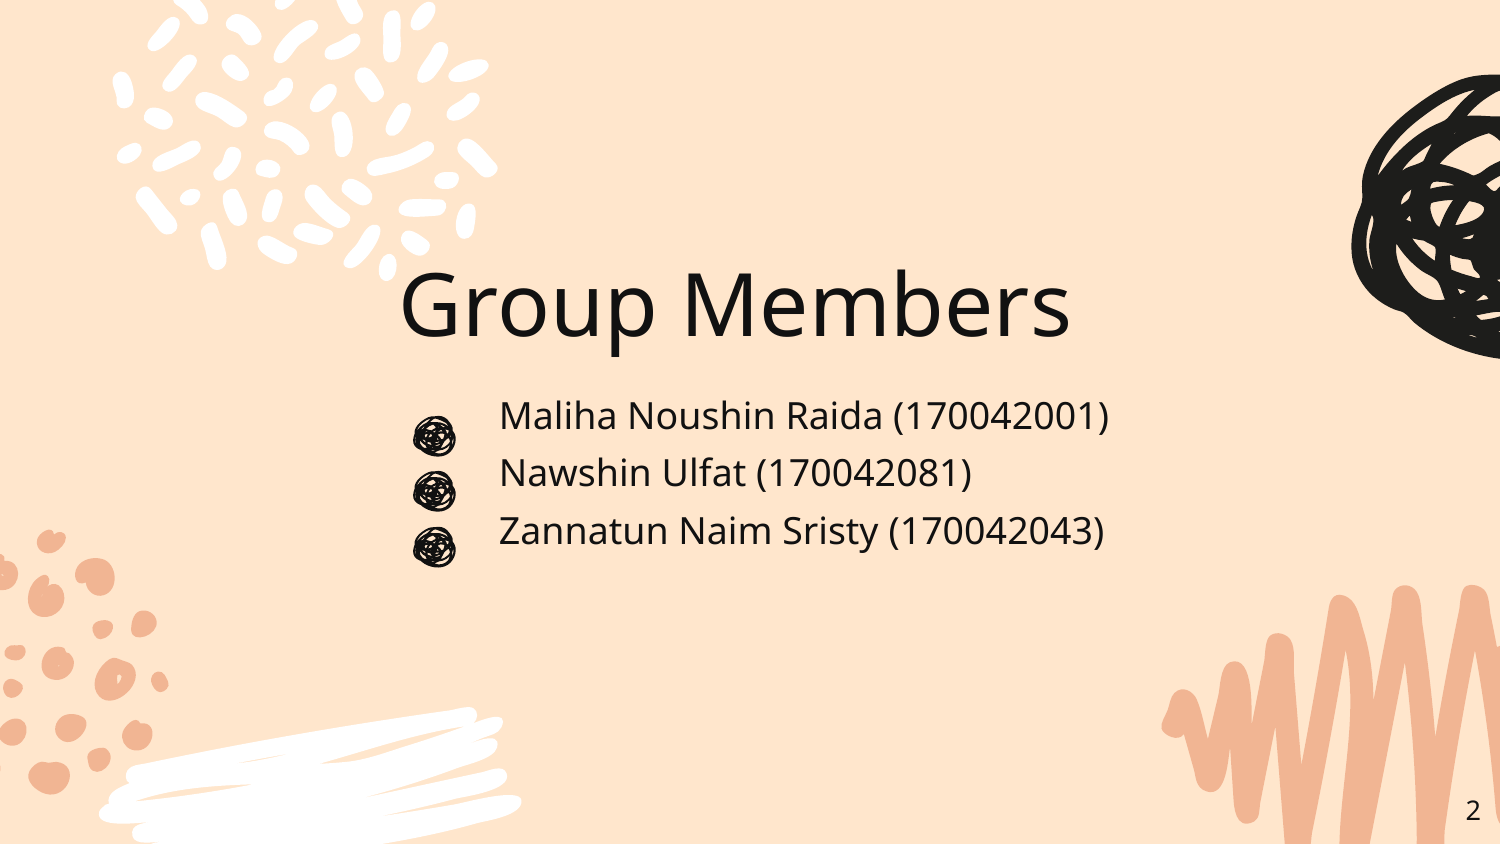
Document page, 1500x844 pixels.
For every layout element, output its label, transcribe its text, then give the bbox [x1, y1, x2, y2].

slide_number 2 [1391, 779, 1482, 844]
title Group Members [398, 251, 1220, 354]
text_box [413, 470, 456, 512]
list Maliha Noushin Raida (170042001) Nawshin Ulfat (170042081) Zannatun Naim Sristy (170042043) [469, 391, 1230, 591]
text_box [413, 415, 456, 457]
text_box [413, 526, 456, 568]
